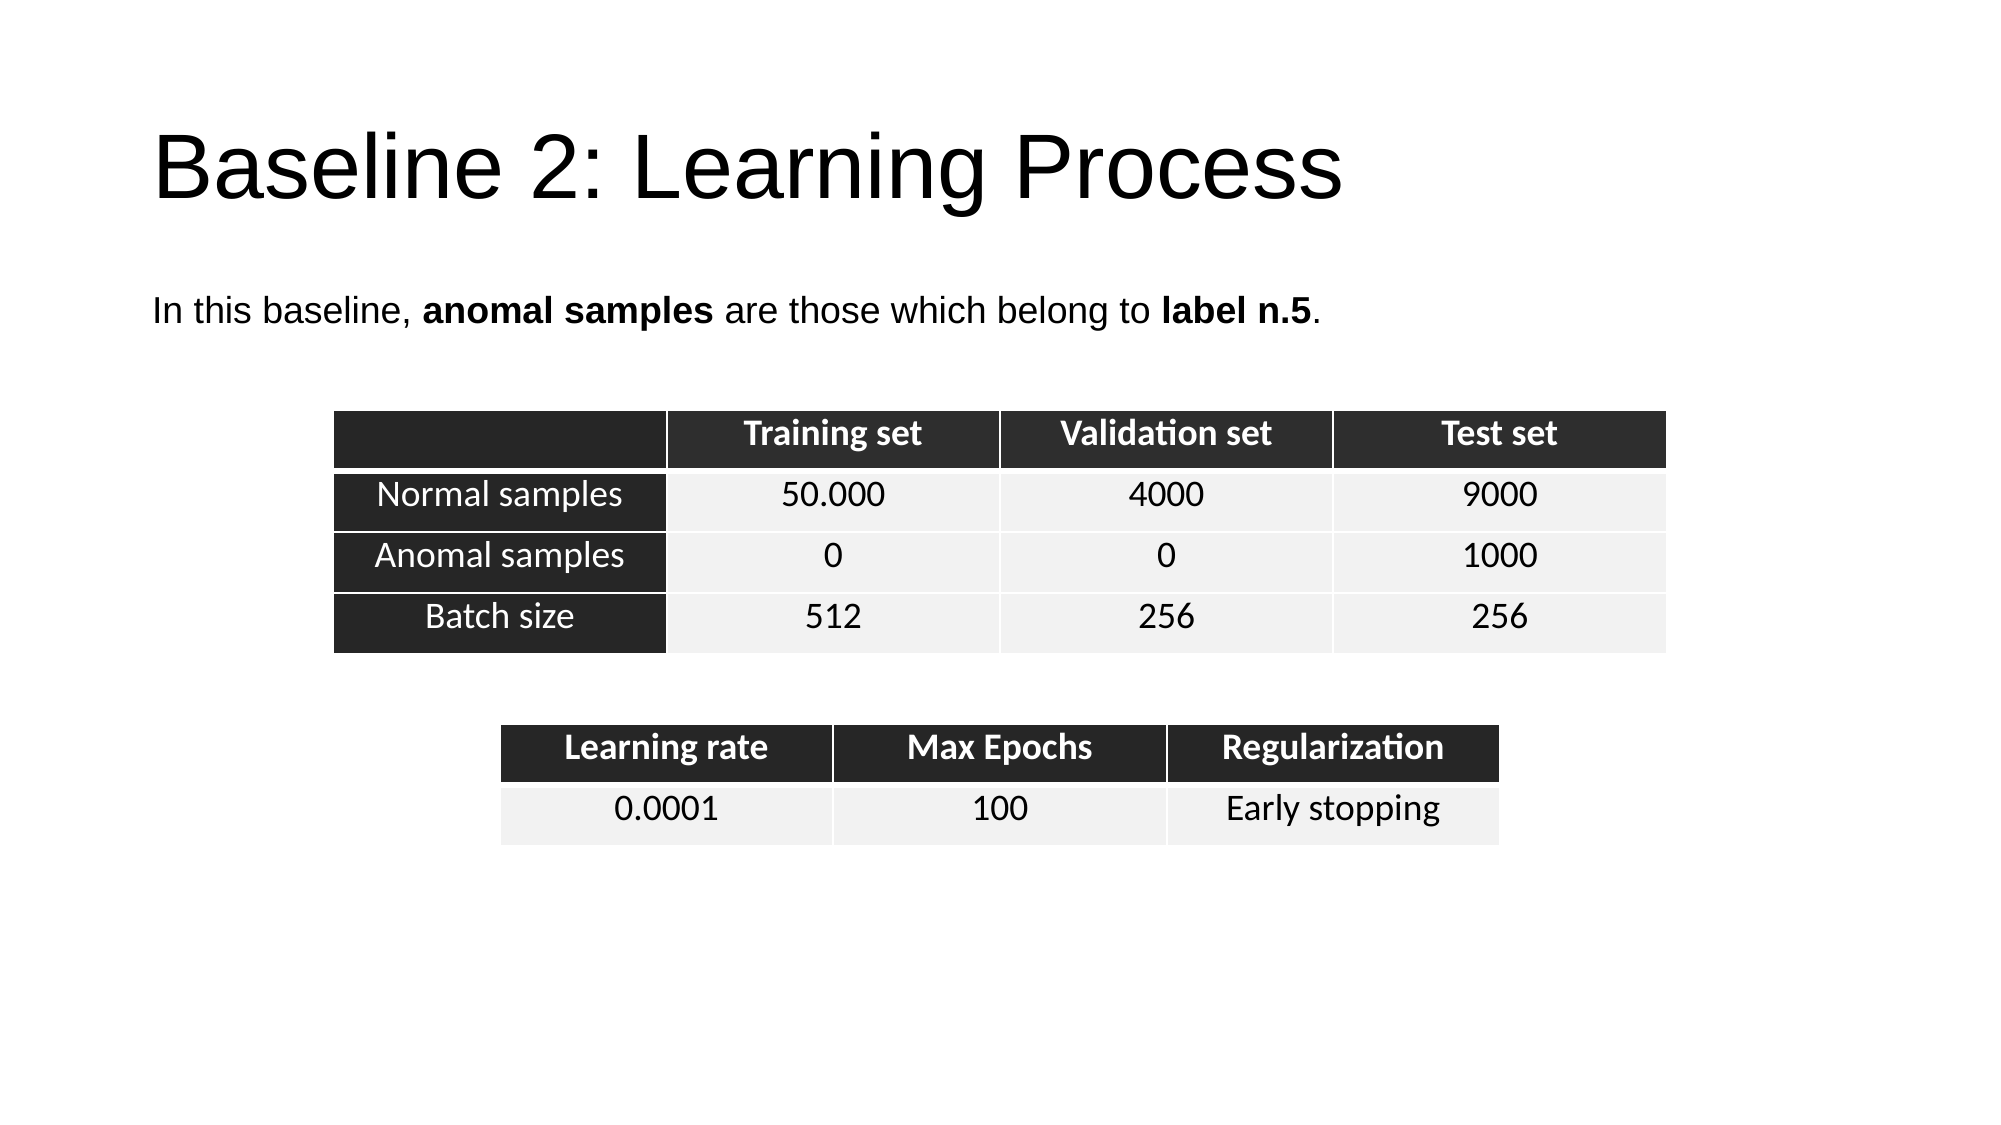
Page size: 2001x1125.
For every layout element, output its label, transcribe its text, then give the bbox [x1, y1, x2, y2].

table_header Test set [1334, 411, 1666, 468]
table_cell Early stopping [1168, 788, 1499, 845]
table_cell Batch size [334, 594, 666, 653]
title Baseline 2: Learning Process [137, 59, 1863, 278]
table_cell 100 [834, 788, 1166, 845]
table_cell 4000 [1001, 474, 1332, 531]
table_cell 1000 [1334, 533, 1666, 592]
table_cell 50.000 [668, 474, 999, 531]
table_header Learning rate [501, 725, 832, 782]
table_cell 0 [1001, 533, 1332, 592]
table_cell 0.0001 [501, 788, 832, 845]
text_box In this baseline, anomal samples are those which belong to label n.5. [137, 279, 1703, 339]
table_cell 9000 [1334, 474, 1666, 531]
table_cell Anomal samples [334, 533, 666, 592]
table_cell 256 [1334, 594, 1666, 653]
table_cell Normal samples [334, 474, 666, 531]
table_header Training set [668, 411, 999, 468]
table_cell 512 [668, 594, 999, 653]
table_cell 256 [1001, 594, 1332, 653]
table_header [334, 411, 666, 468]
table_header Validation set [1001, 411, 1332, 468]
table_header Regularization [1168, 725, 1499, 782]
table_cell 0 [668, 533, 999, 592]
table_header Max Epochs [834, 725, 1166, 782]
